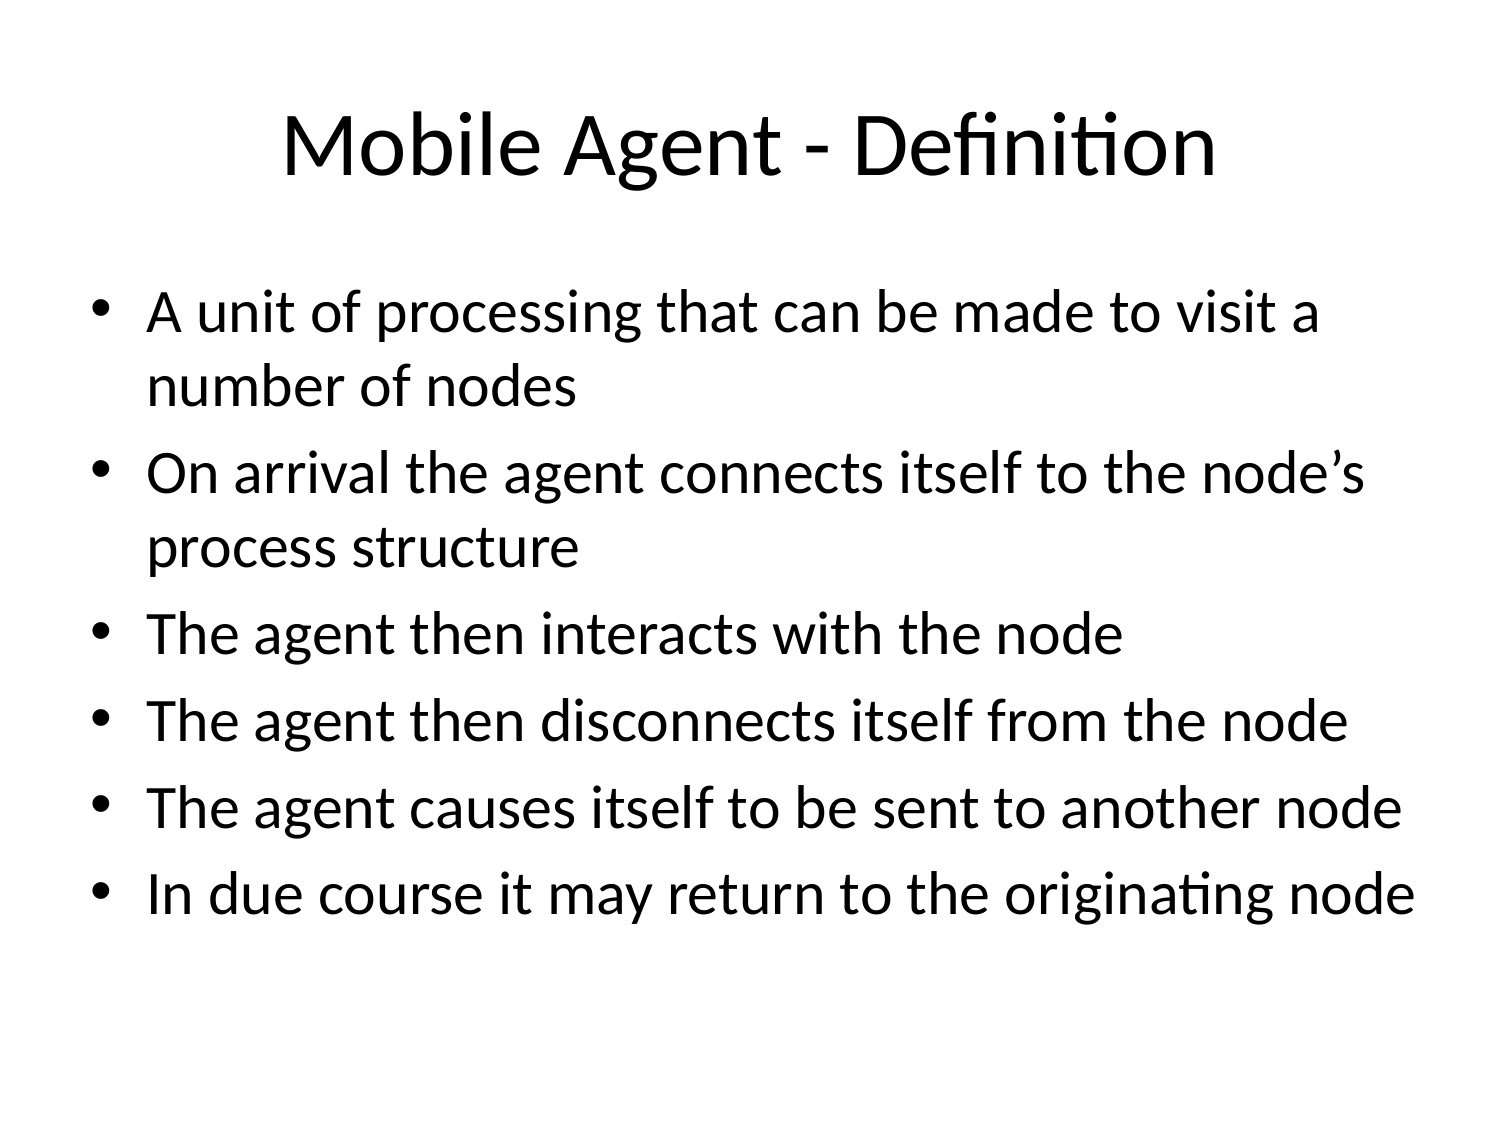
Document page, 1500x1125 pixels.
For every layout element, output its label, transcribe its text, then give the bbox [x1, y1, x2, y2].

title Mobile Agent - Definition [75, 45, 1425, 233]
list A unit of processing that can be made to visit a number of nodes On arrival the agent connects itself to the node’s process structure The agent then interacts with the node The agent then disconnects itself from the node The agent causes itself to be sent to another node In due course it may return to the originating node [75, 262, 1447, 1005]
